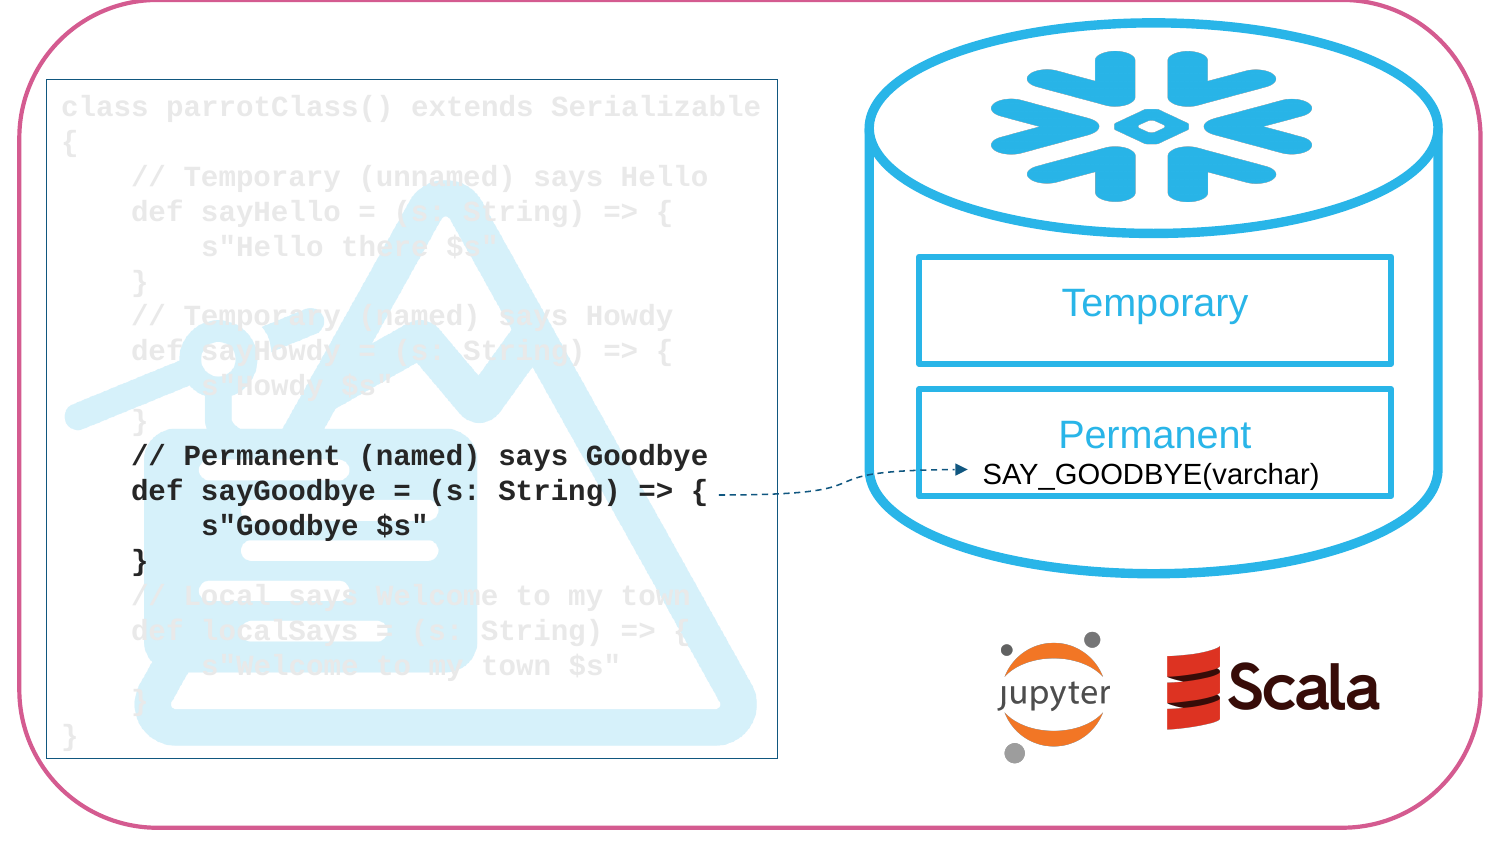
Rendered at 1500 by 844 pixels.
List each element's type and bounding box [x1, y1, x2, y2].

text_box [718, 469, 968, 496]
text_box [105, 41, 1483, 830]
text_box [868, 22, 1439, 574]
picture [1154, 638, 1388, 746]
picture [995, 630, 1112, 764]
text_box [17, 0, 1420, 768]
picture [46, 79, 778, 812]
